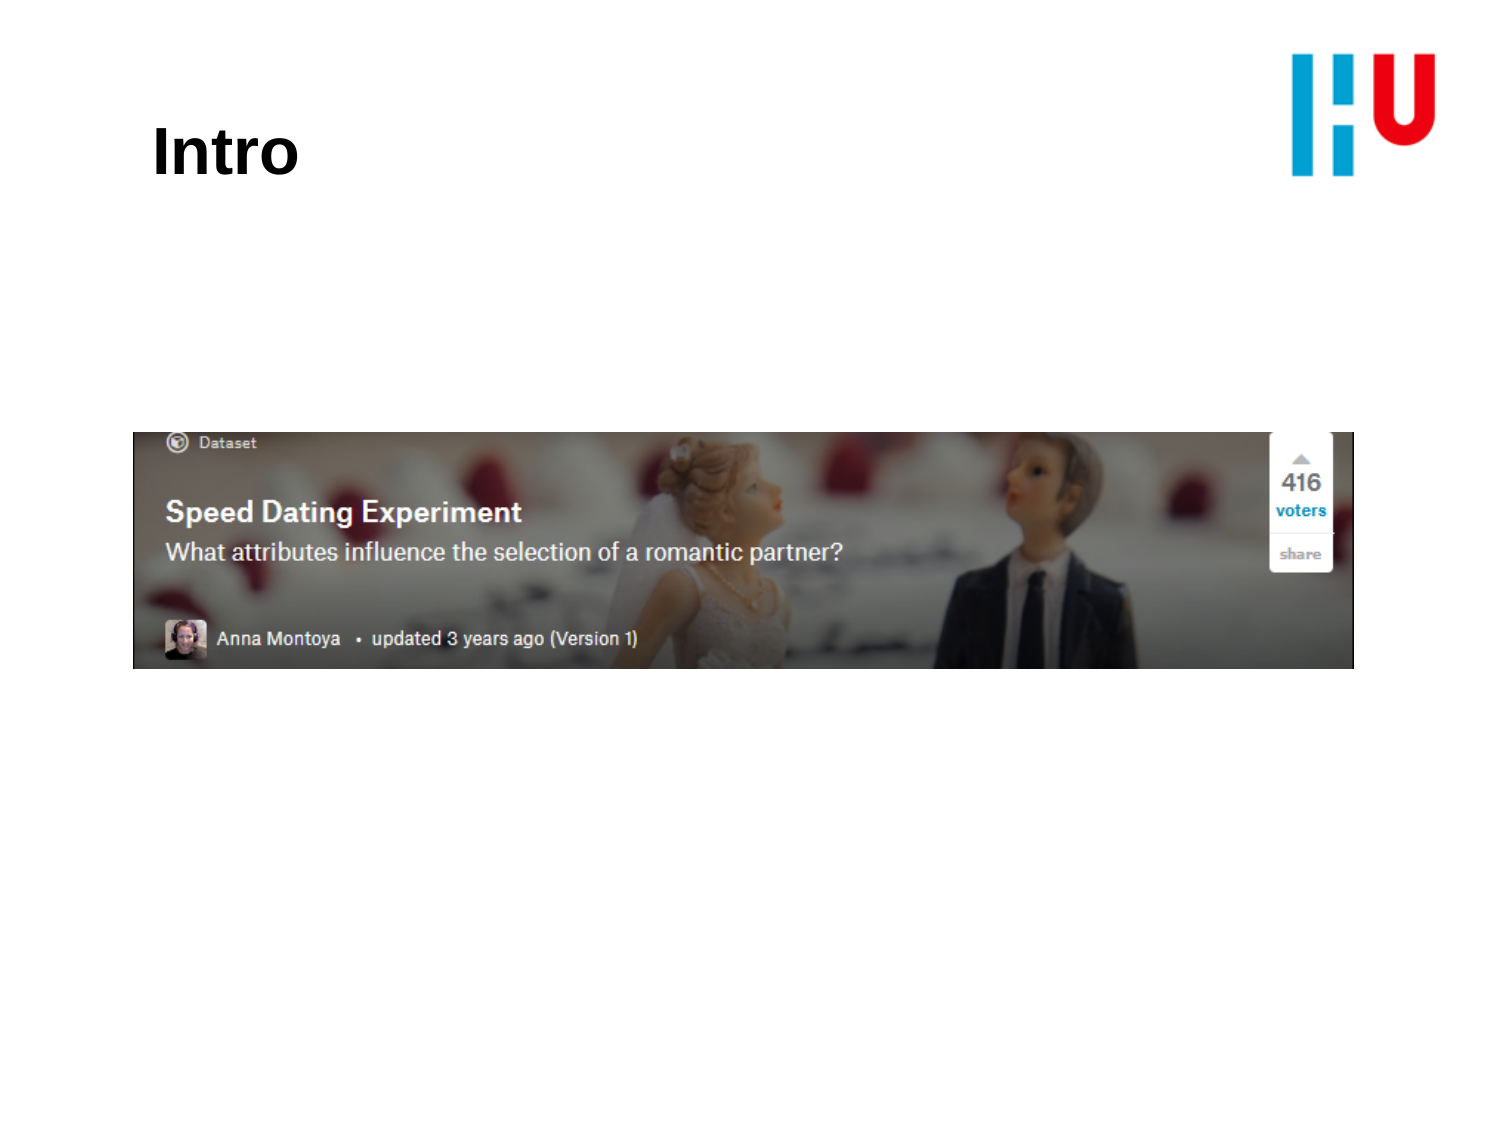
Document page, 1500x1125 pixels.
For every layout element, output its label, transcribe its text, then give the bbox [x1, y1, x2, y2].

picture [0, 0, 1500, 1125]
title Intro [137, 99, 1151, 196]
